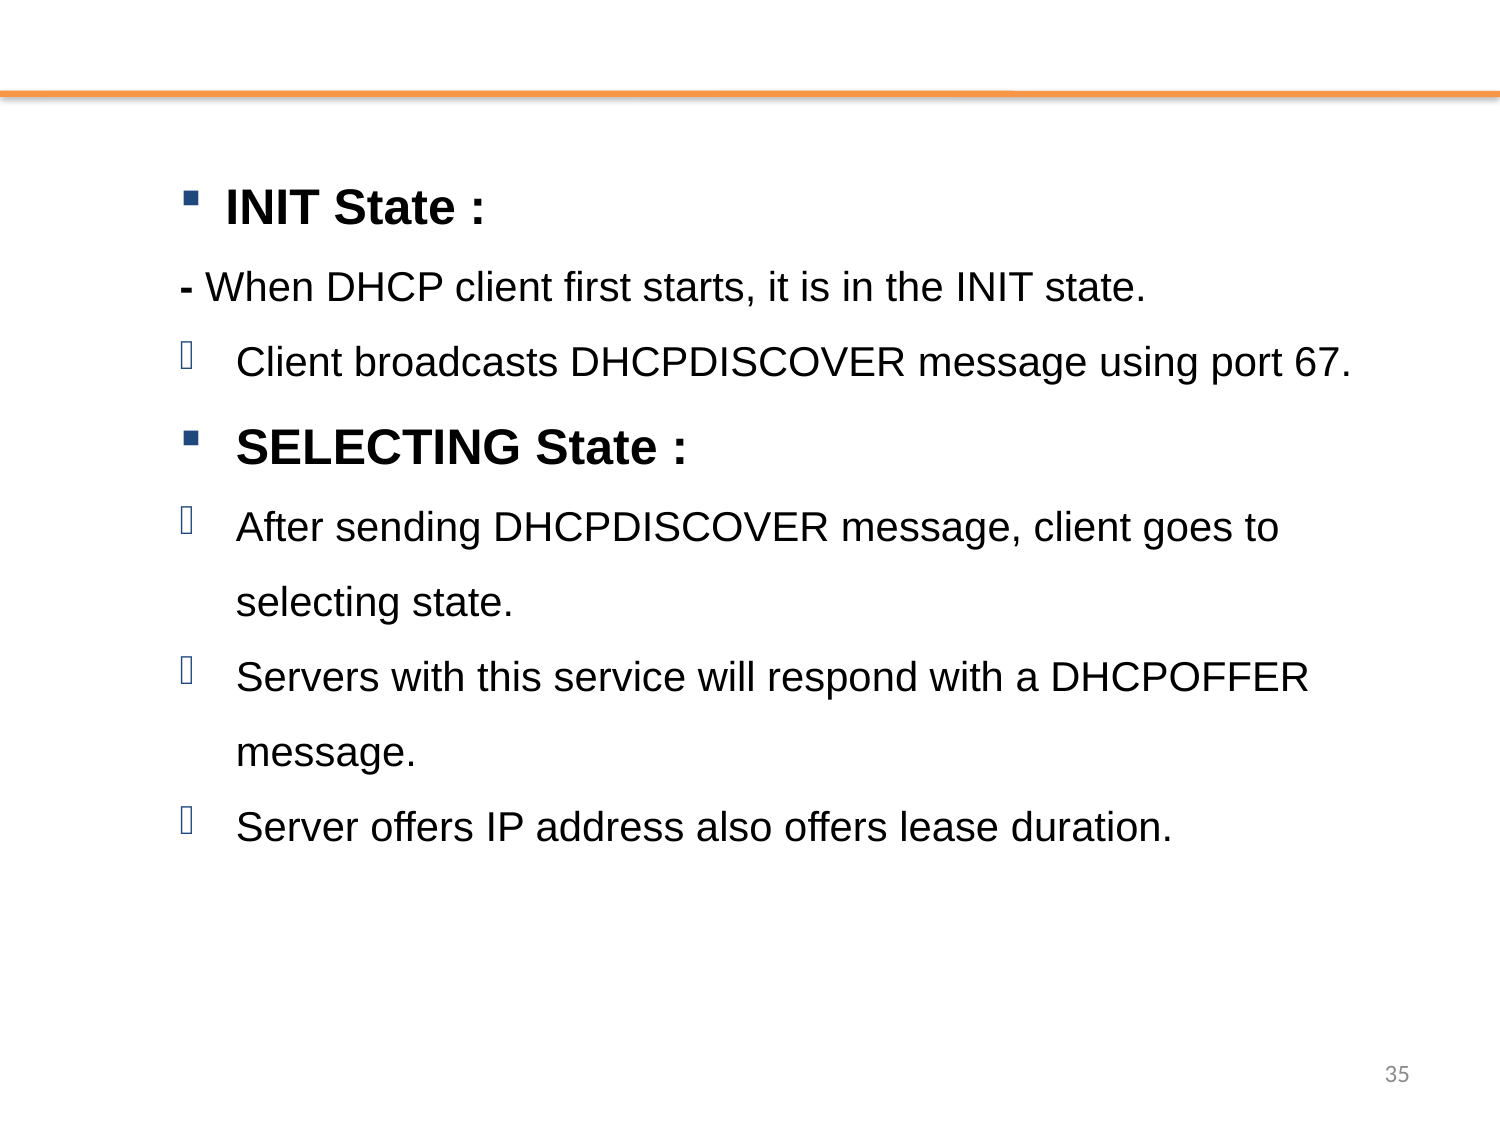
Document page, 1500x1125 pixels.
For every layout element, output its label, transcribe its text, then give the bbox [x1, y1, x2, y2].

text_box INIT State : - When DHCP client first starts, it is in the INIT state. Client broadcasts DHCPDISCOVER message using port 67. SELECTING State : After sending DHCPDISCOVER message, client goes to selecting state. Servers with this service will respond with a DHCPOFFER message. Server offers IP address also offers lease duration. [135, 137, 1375, 857]
slide_number 35 [1074, 1042, 1425, 1103]
